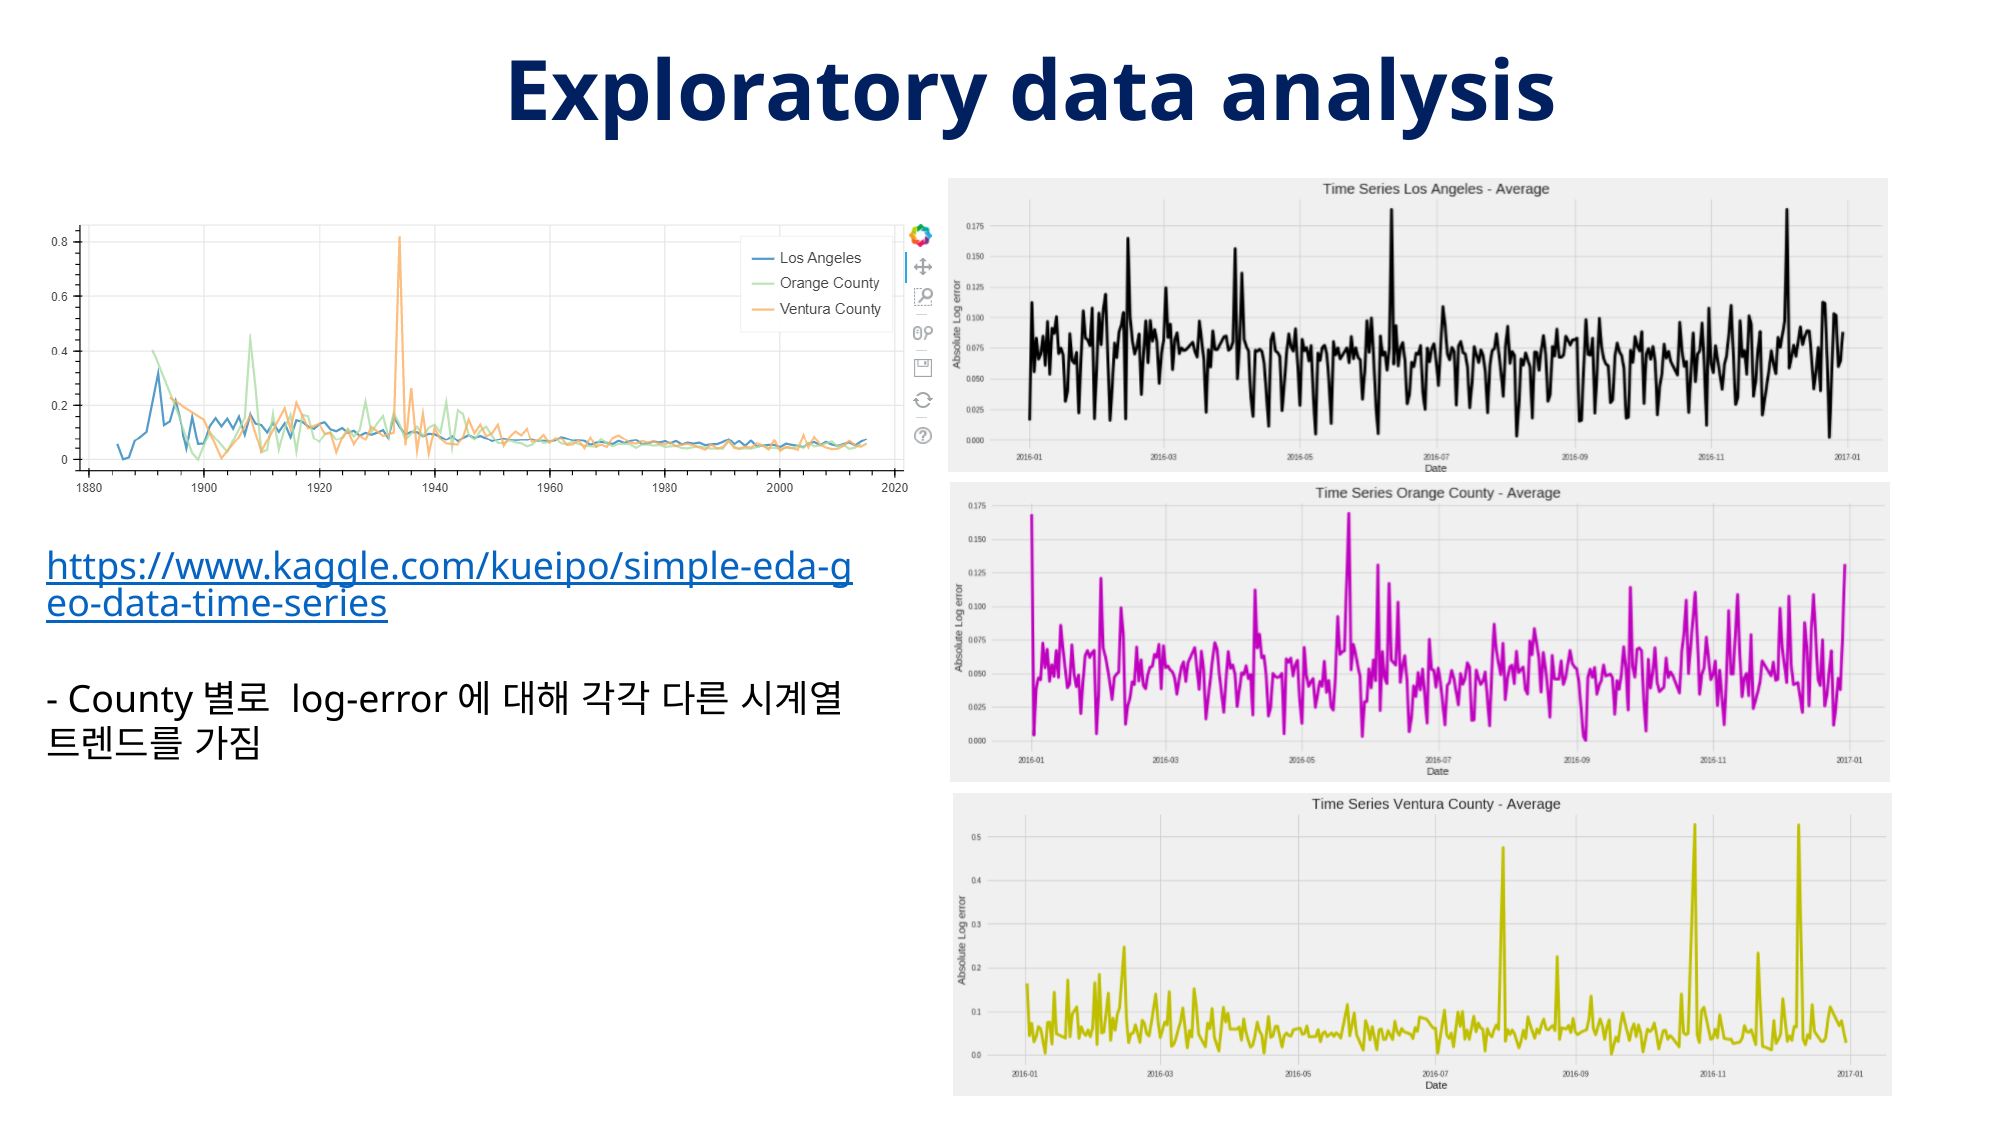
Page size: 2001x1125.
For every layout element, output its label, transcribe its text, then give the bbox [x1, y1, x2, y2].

text_box https://www.kaggle.com/kueipo/simple-eda-geo-data-time-series - County별로 log-error에 대해 각각 다른 시계열 트렌드를 가짐 [31, 534, 886, 736]
text_box Exploratory data analysis [43, 29, 2000, 145]
picture [43, 173, 1900, 1103]
